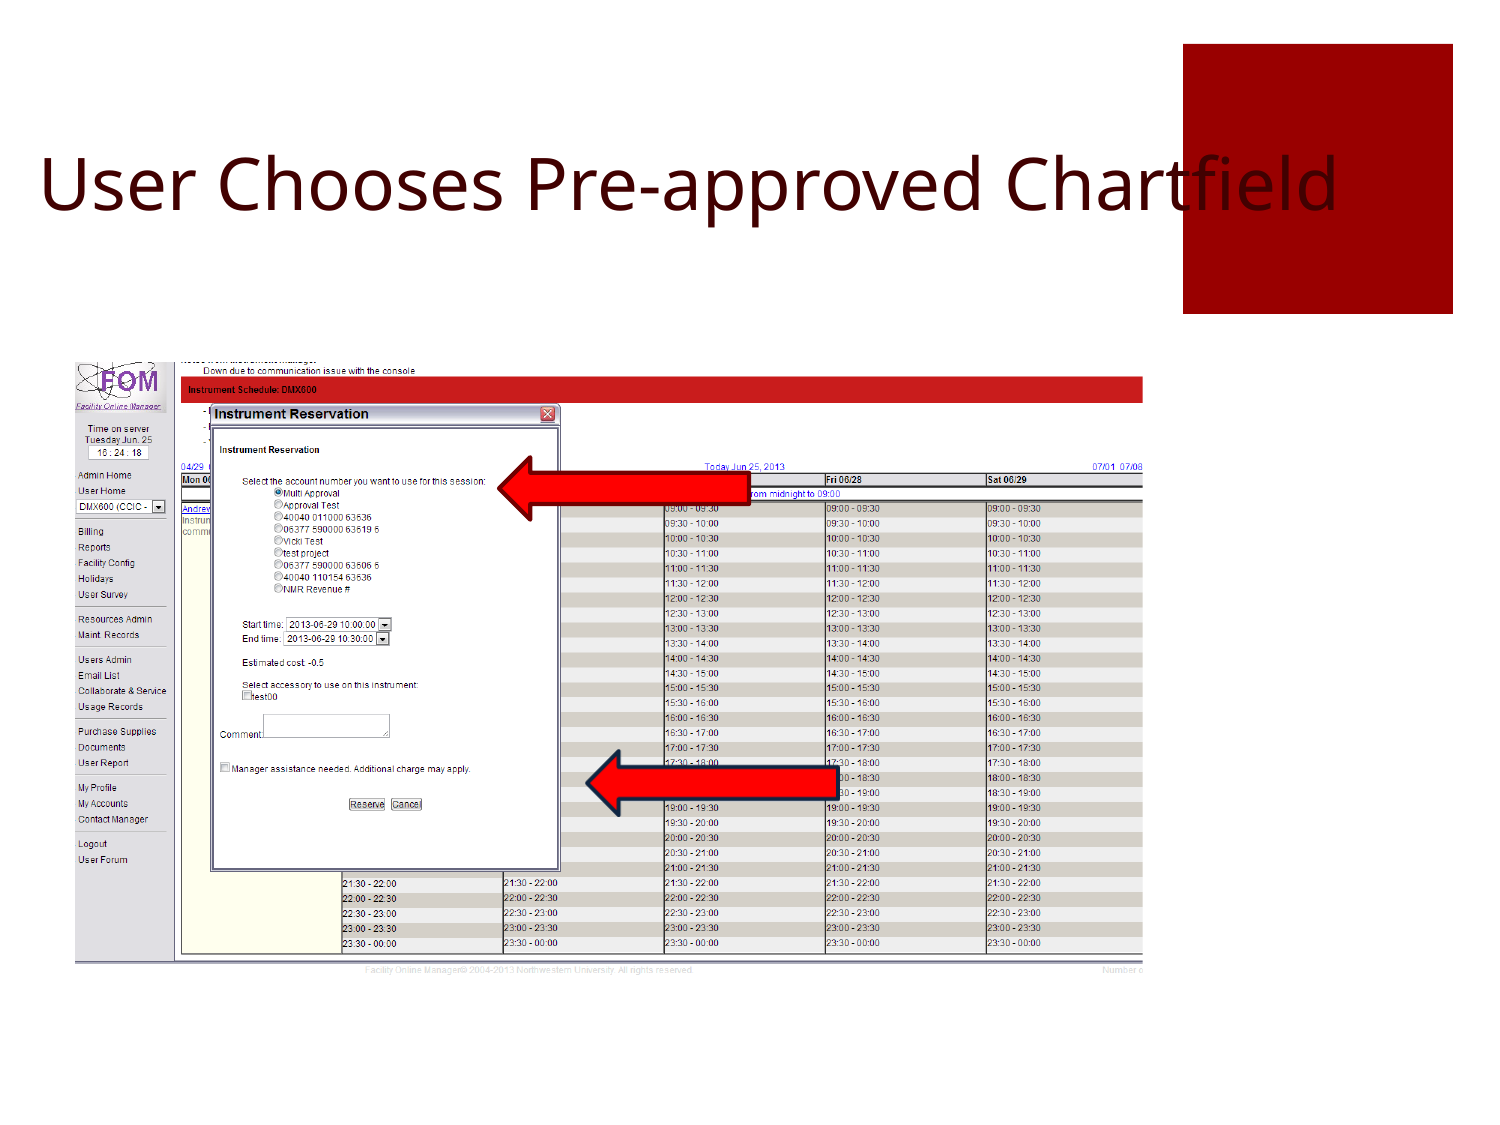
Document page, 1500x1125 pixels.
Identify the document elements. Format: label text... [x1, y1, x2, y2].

title User Chooses Pre-approved Chartfield [23, 45, 1374, 233]
picture [584, 749, 840, 818]
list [74, 361, 1144, 1006]
